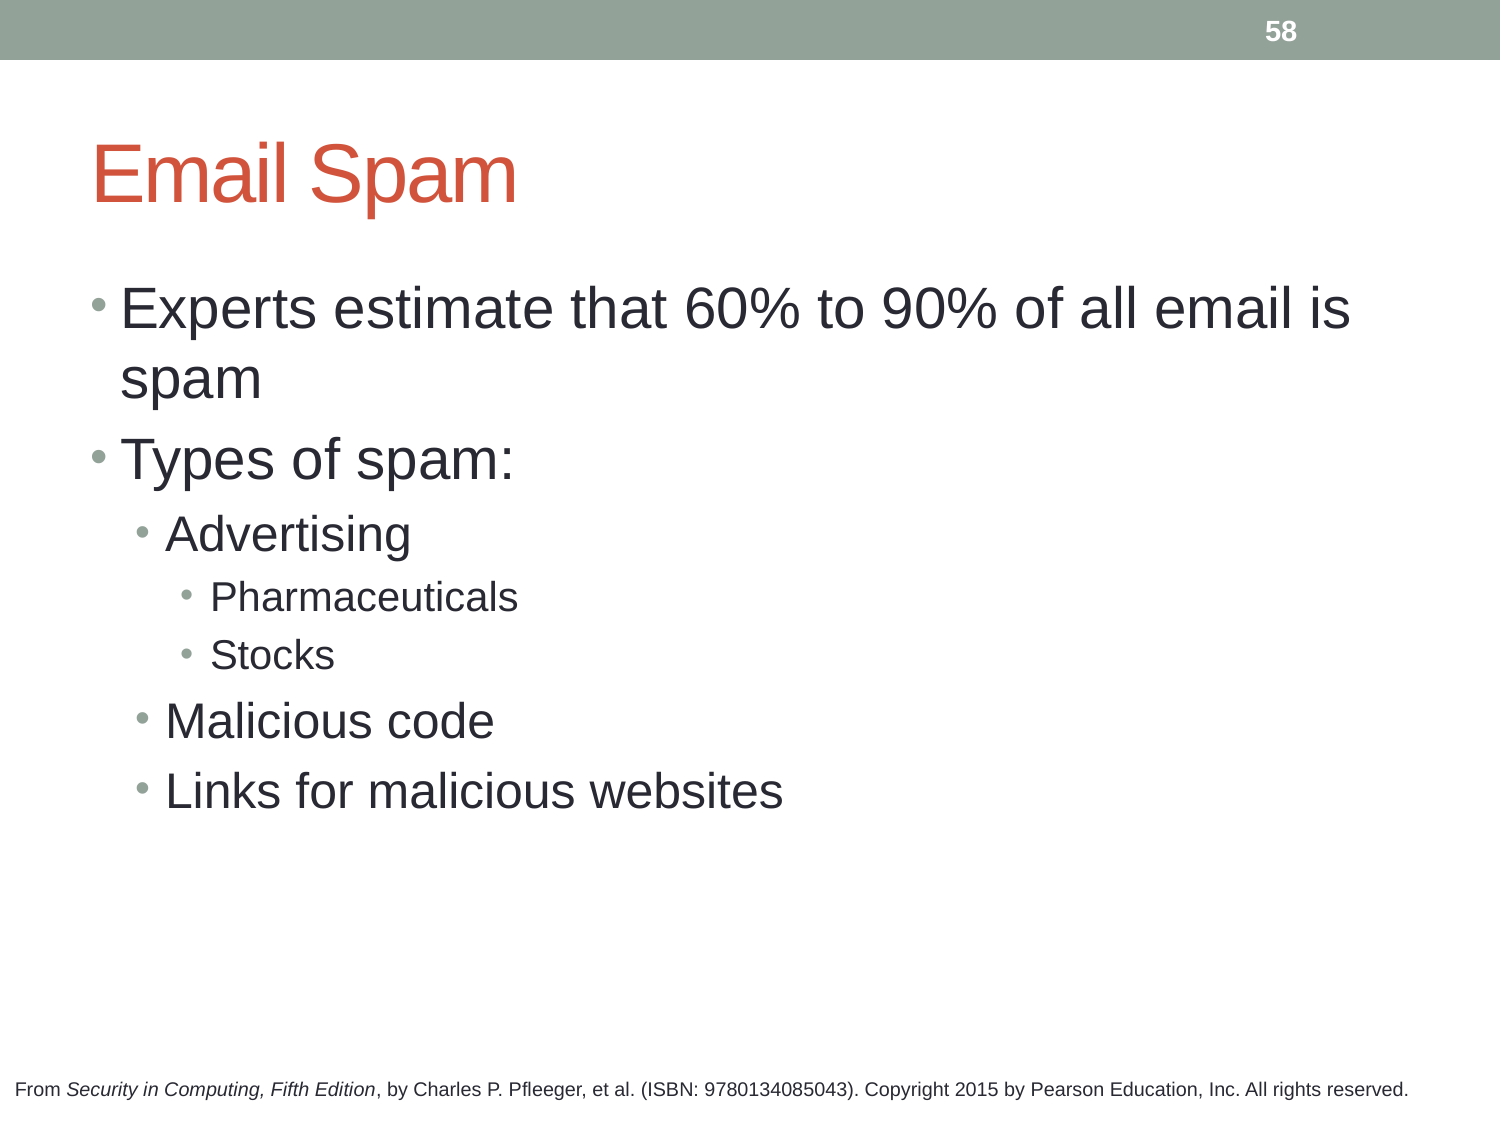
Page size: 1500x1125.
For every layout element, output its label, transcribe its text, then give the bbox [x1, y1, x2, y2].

title Email Spam [75, 87, 1425, 250]
slide_number 58 [1250, 3, 1425, 57]
list Experts estimate that 60% to 90% of all email is spam Types of spam: Advertising Pharmaceuticals Stocks Malicious code Links for malicious websites [75, 262, 1425, 1063]
